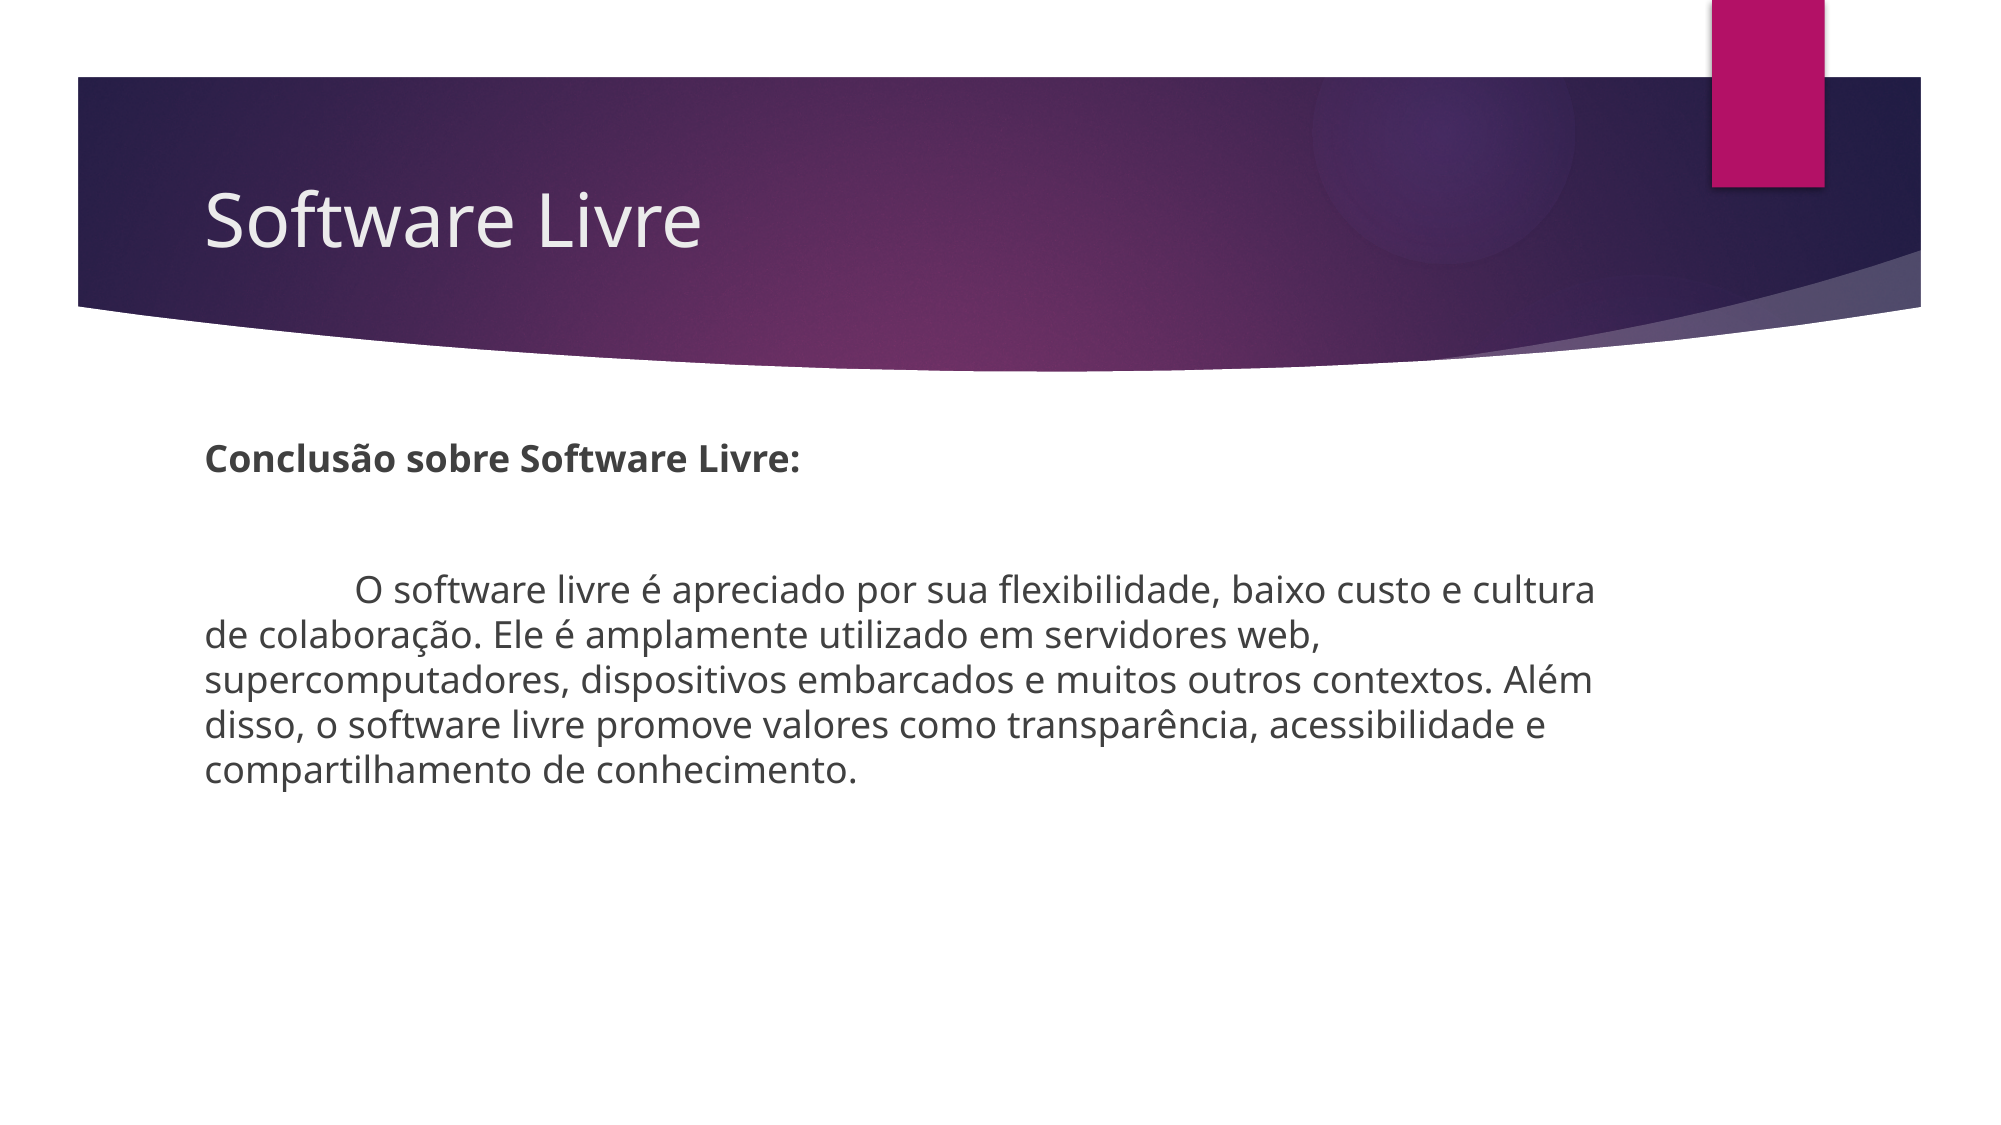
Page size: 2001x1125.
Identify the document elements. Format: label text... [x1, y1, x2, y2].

list Conclusão sobre Software Livre: O software livre é apreciado por sua flexibilidade, baixo custo e cultura de colaboração. Ele é amplamente utilizado em servidores web, supercomputadores, dispositivos embarcados e muitos outros contextos. Além disso, o software livre promove valores como transparência, acessibilidade e compartilhamento de conhecimento. [189, 427, 1638, 988]
title Software Livre [189, 159, 1627, 276]
